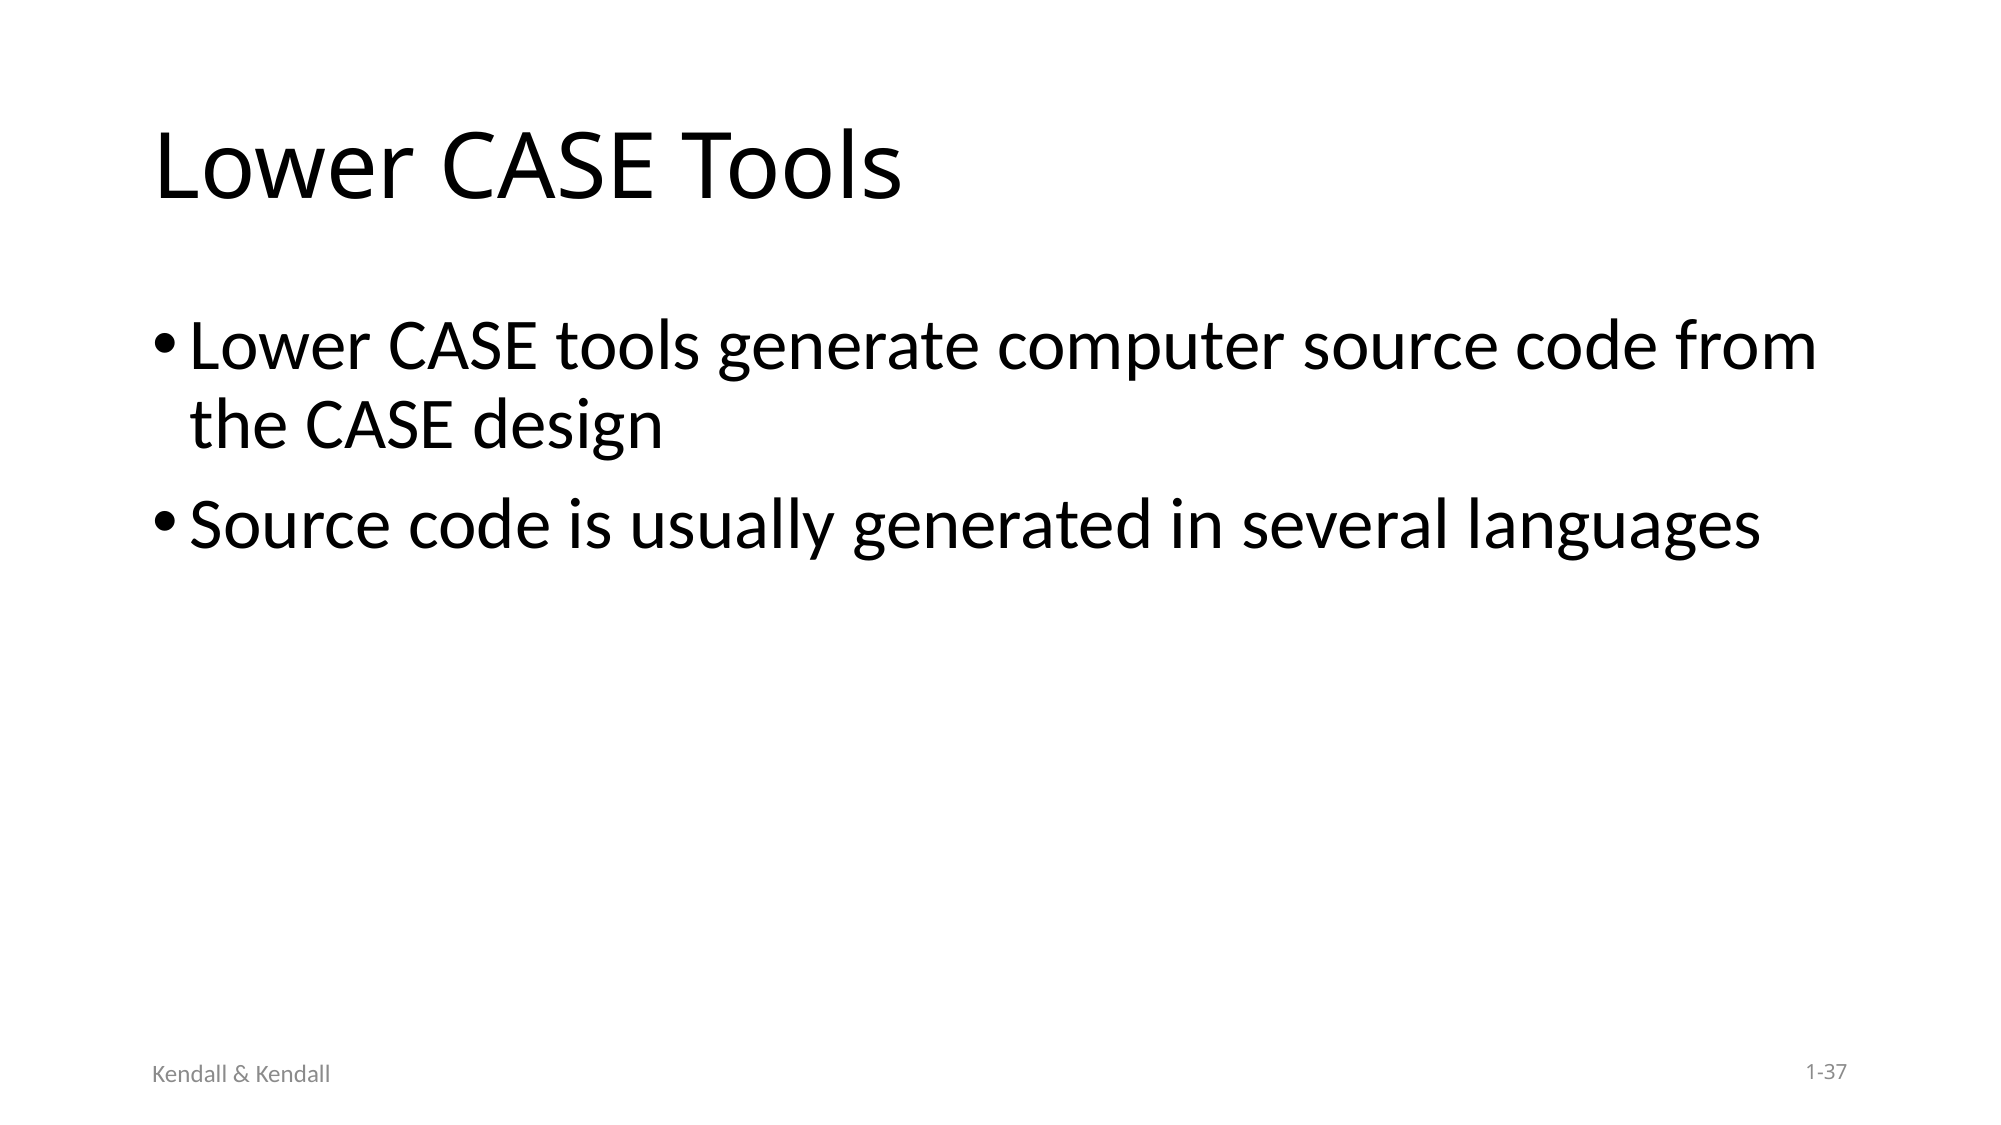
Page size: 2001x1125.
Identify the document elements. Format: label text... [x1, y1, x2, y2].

slide_number Kendall & Kendall [137, 1042, 588, 1103]
list Lower CASE tools generate computer source code from the CASE design Source code is usually generated in several languages [137, 299, 1863, 1014]
slide_number 1-37 [1412, 1042, 1863, 1103]
title Lower CASE Tools [137, 59, 1863, 278]
